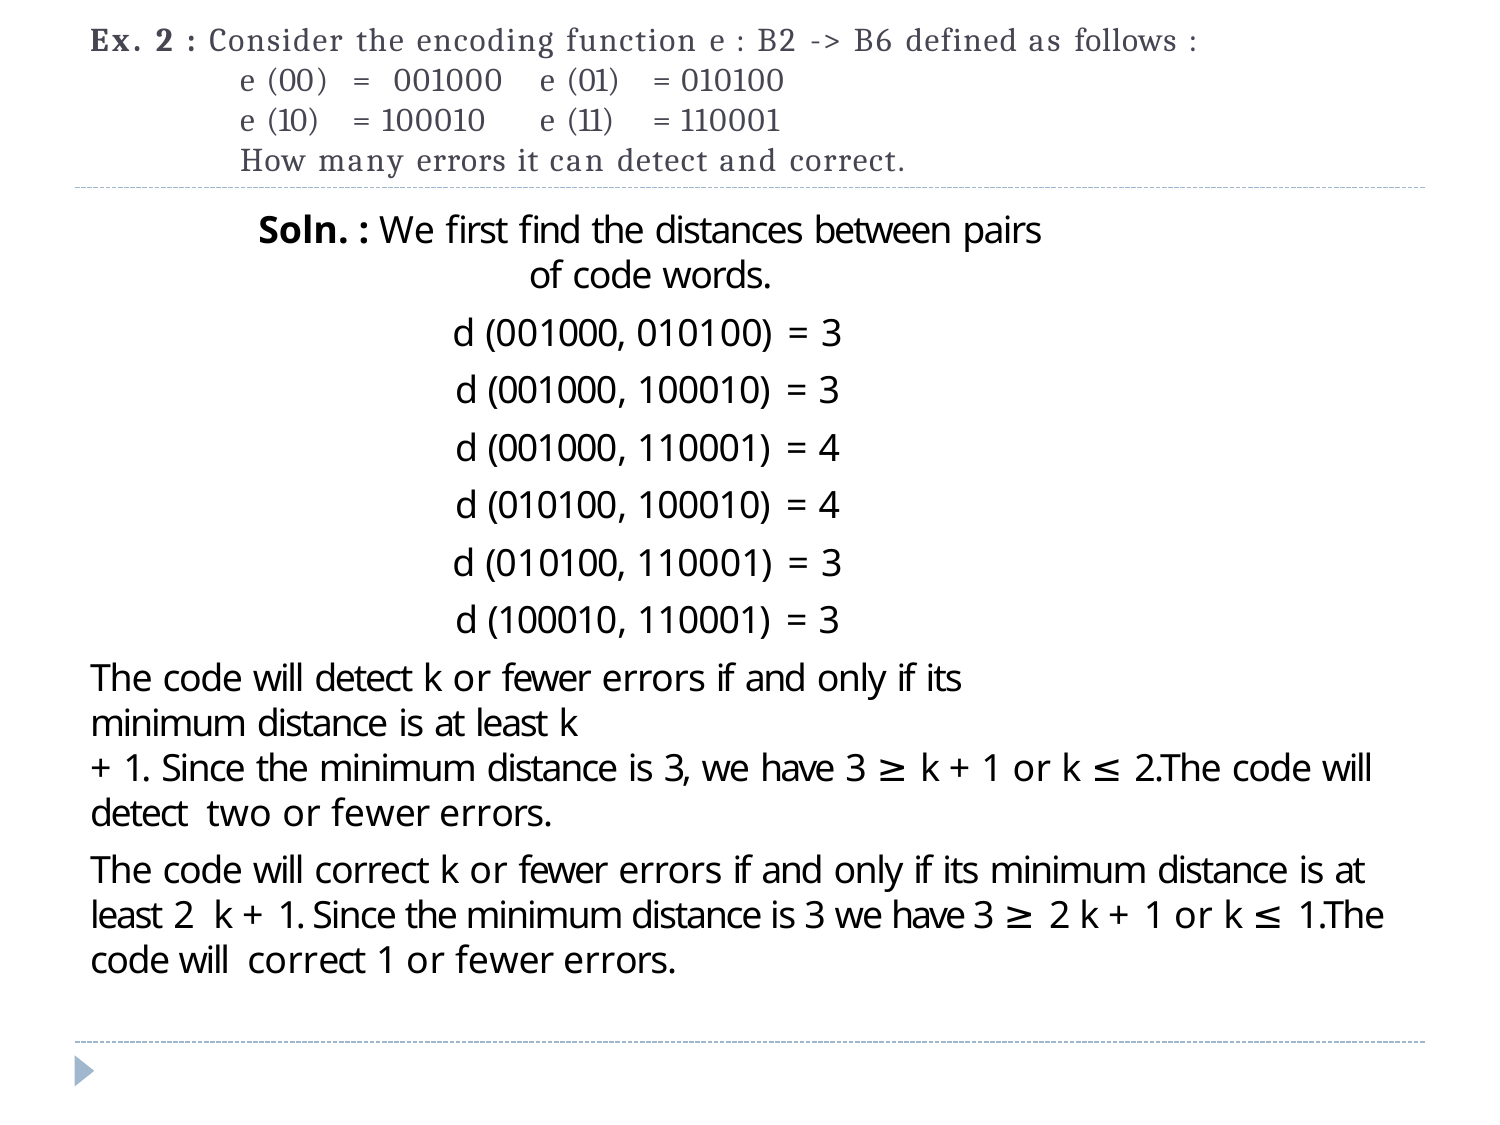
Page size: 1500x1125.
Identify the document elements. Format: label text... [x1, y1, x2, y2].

text_box Ex. 2 : Consider the encoding function e : B2 -> B6 defined as follows : [87, 16, 1254, 59]
text_box e (01) = 010100 e (11) = 110001 [537, 56, 807, 136]
text_box [74, 1055, 95, 1087]
text_box How many errors it can detect and correct. Soln. : We first find the distances between pairs of code words. d (001000, 010100) = 3 d (001000, 100010) = 3 d (001000, 110001) = 4 d (010100, 100010) = 4 d (010100, 110001) = 3 d (100010, 110001) = 3 The code will detect k or fewer errors if and only if its minimum distance is at least k + 1. Since the minimum distance is 3, we have 3 ≥ k + 1 or k ≤ 2.The code will detect two or fewer errors. The code will correct k or fewer errors if and only if its minimum distance is at least 2 k + 1. Since the minimum distance is 3 we have 3 ≥ 2 k + 1 or k ≤ 1.The code will correct 1 or fewer errors. [87, 136, 1403, 982]
text_box e (00) = 001000 e (10) = 100010 [237, 56, 517, 136]
